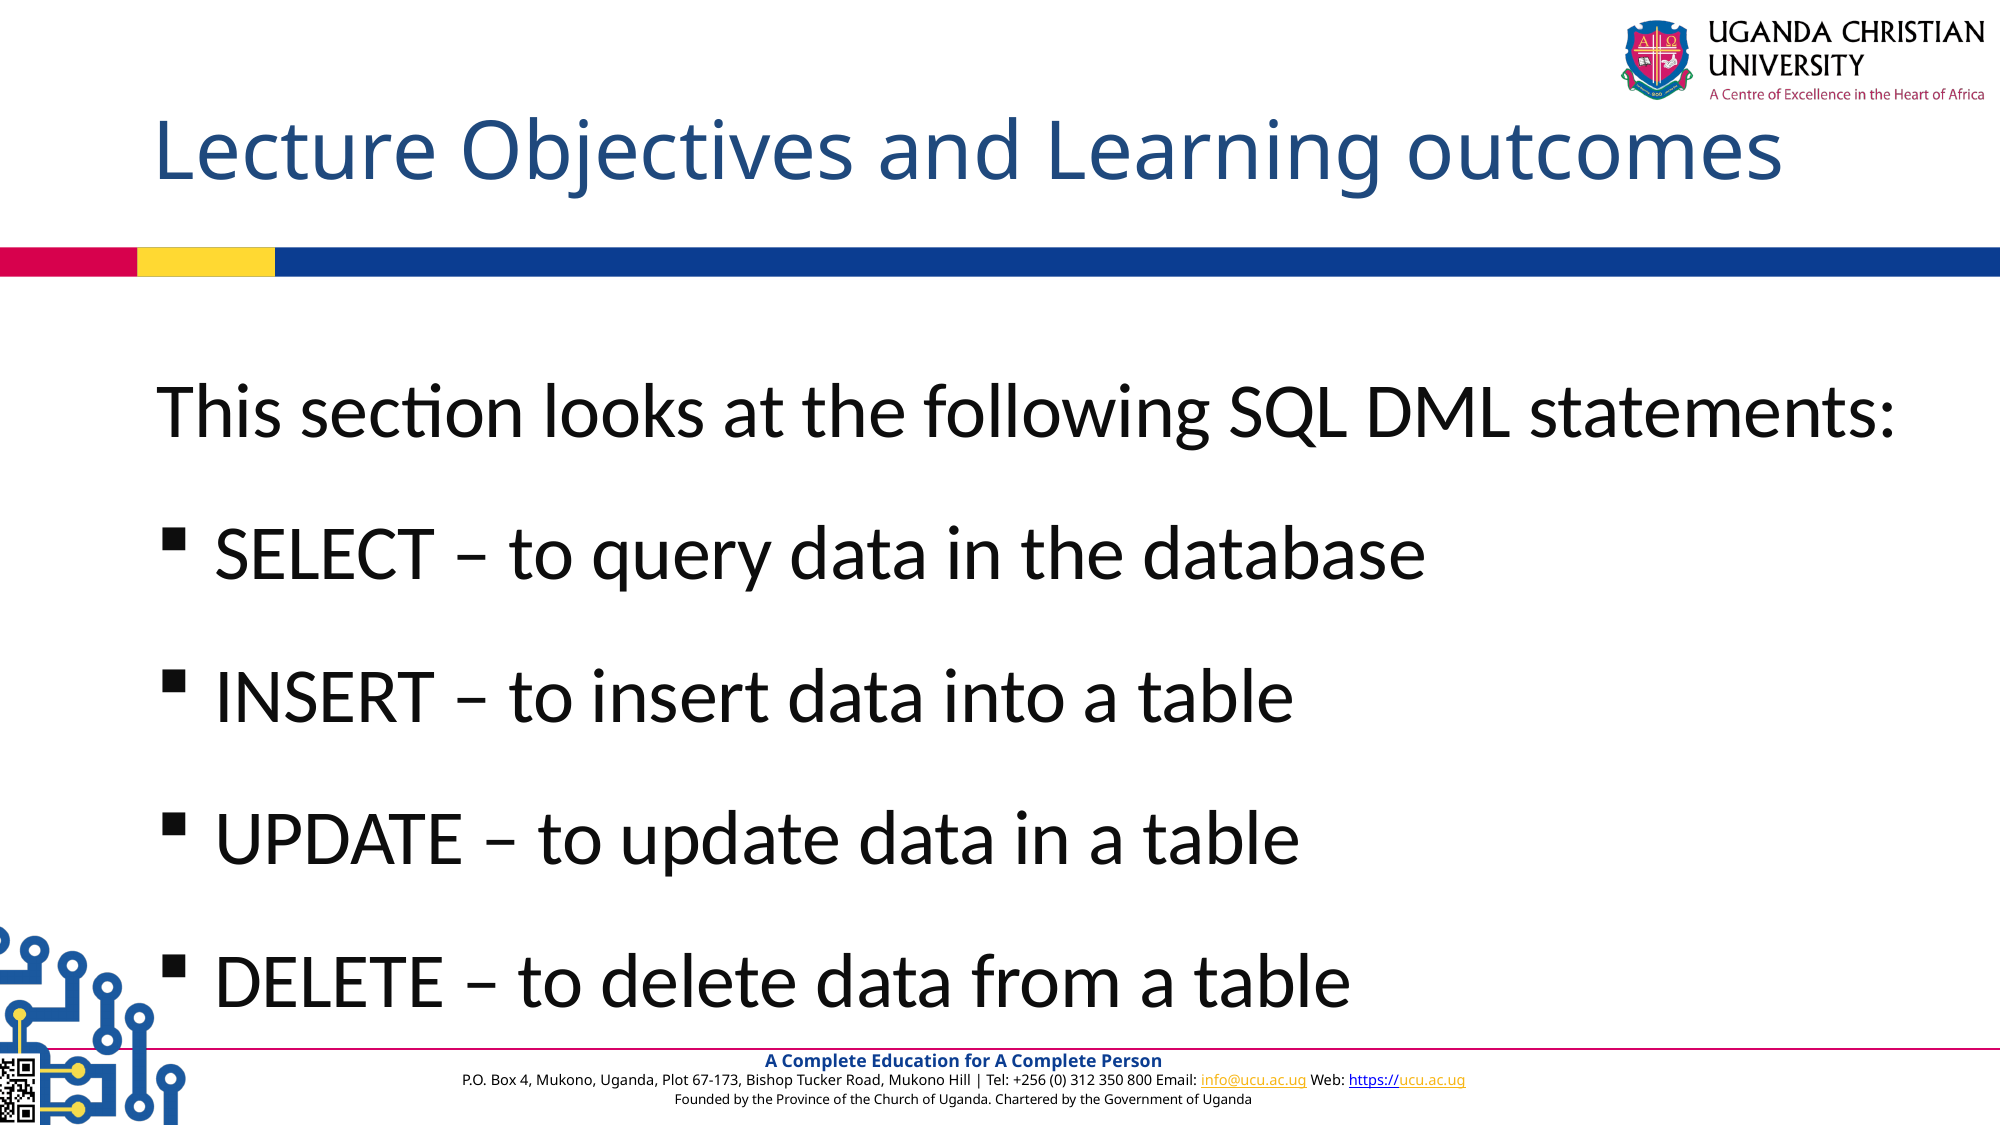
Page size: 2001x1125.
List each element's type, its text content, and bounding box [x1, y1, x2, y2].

text_box This section looks at the following SQL DML statements: SELECT – to query data in the database INSERT – to insert data into a table UPDATE – to update data in a table DELETE – to delete data from a table [154, 309, 1945, 1023]
title Lecture Objectives and Learning outcomes [137, 59, 1863, 248]
picture [0, 887, 191, 1125]
picture [1603, 0, 2000, 121]
